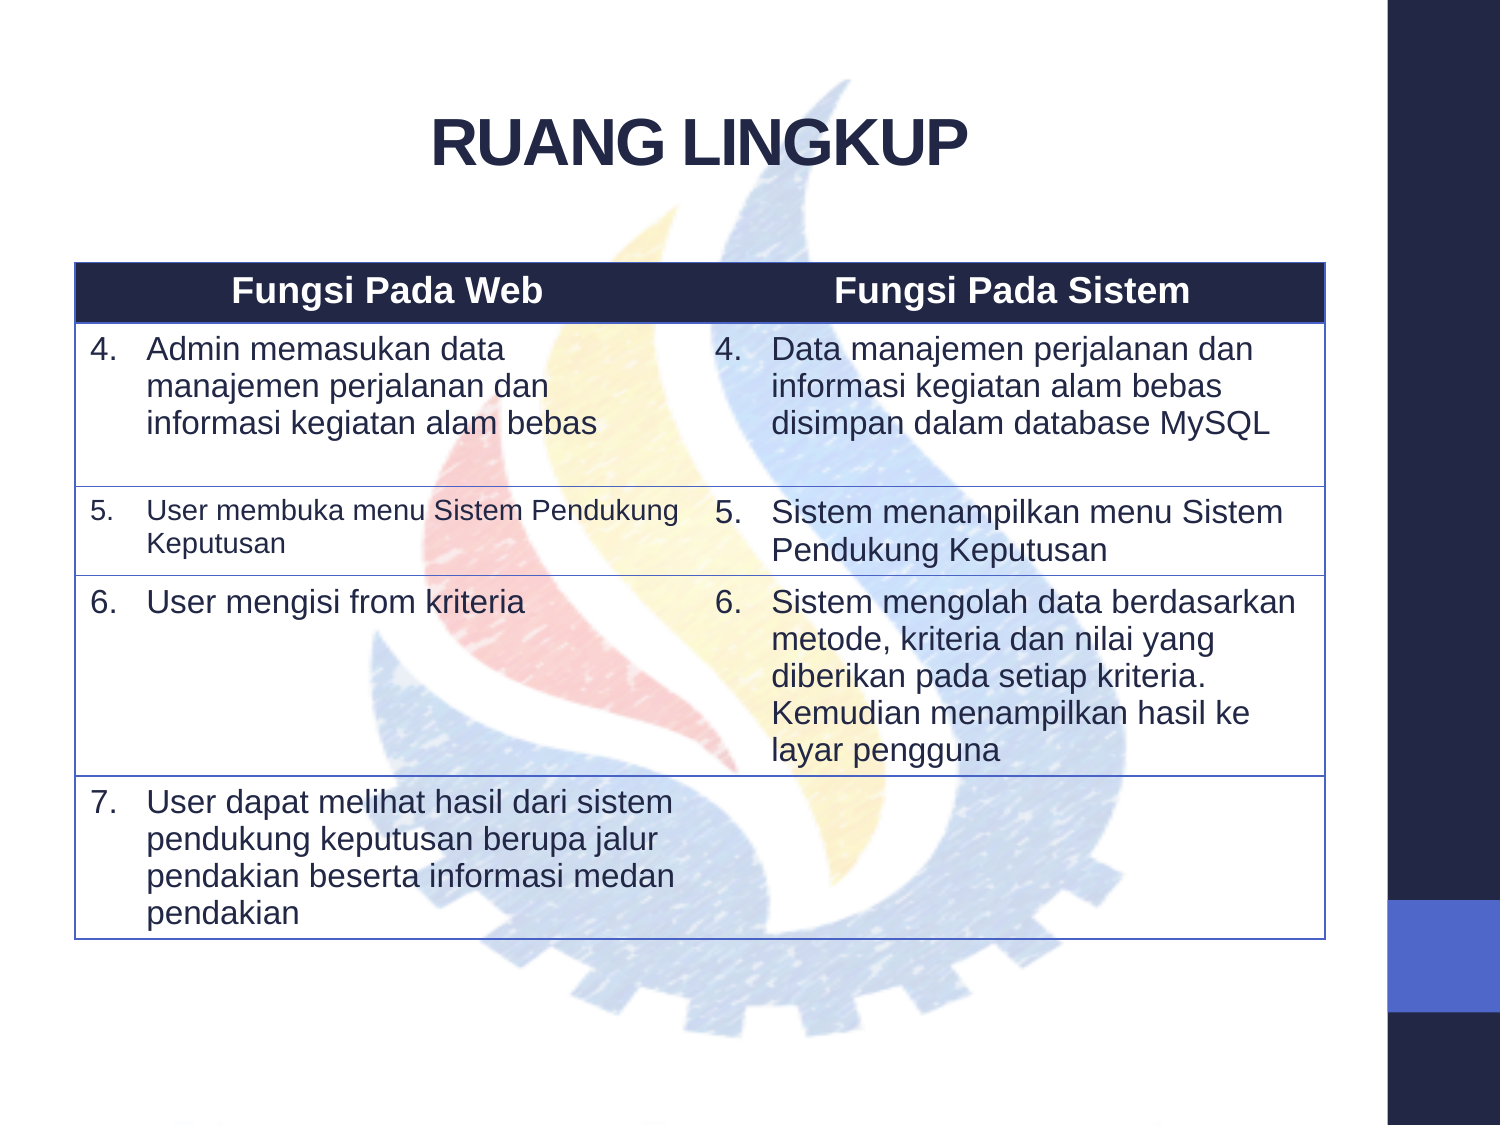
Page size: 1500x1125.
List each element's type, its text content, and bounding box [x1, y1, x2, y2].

table_cell Sistem menampilkan menu Sistem Pendukung Keputusan [700, 487, 1324, 575]
title RUANG LINGKUP [75, 45, 1325, 233]
table_cell [700, 777, 1324, 938]
table_header Fungsi Pada Sistem [700, 263, 1324, 322]
table_cell User mengisi from kriteria [76, 576, 700, 775]
table_cell User membuka menu Sistem Pendukung Keputusan [76, 487, 700, 575]
table_cell Sistem mengolah data berdasarkan metode, kriteria dan nilai yang diberikan pada setiap kriteria. Kemudian menampilkan hasil ke layar pengguna [700, 576, 1324, 775]
table_header Fungsi Pada Web [76, 263, 700, 322]
table_cell User dapat melihat hasil dari sistem pendukung keputusan berupa jalur pendakian beserta informasi medan pendakian [76, 777, 700, 938]
table_cell Admin memasukan data manajemen perjalanan dan informasi kegiatan alam bebas [76, 324, 700, 486]
table_cell Data manajemen perjalanan dan informasi kegiatan alam bebas disimpan dalam database MySQL [700, 324, 1324, 486]
